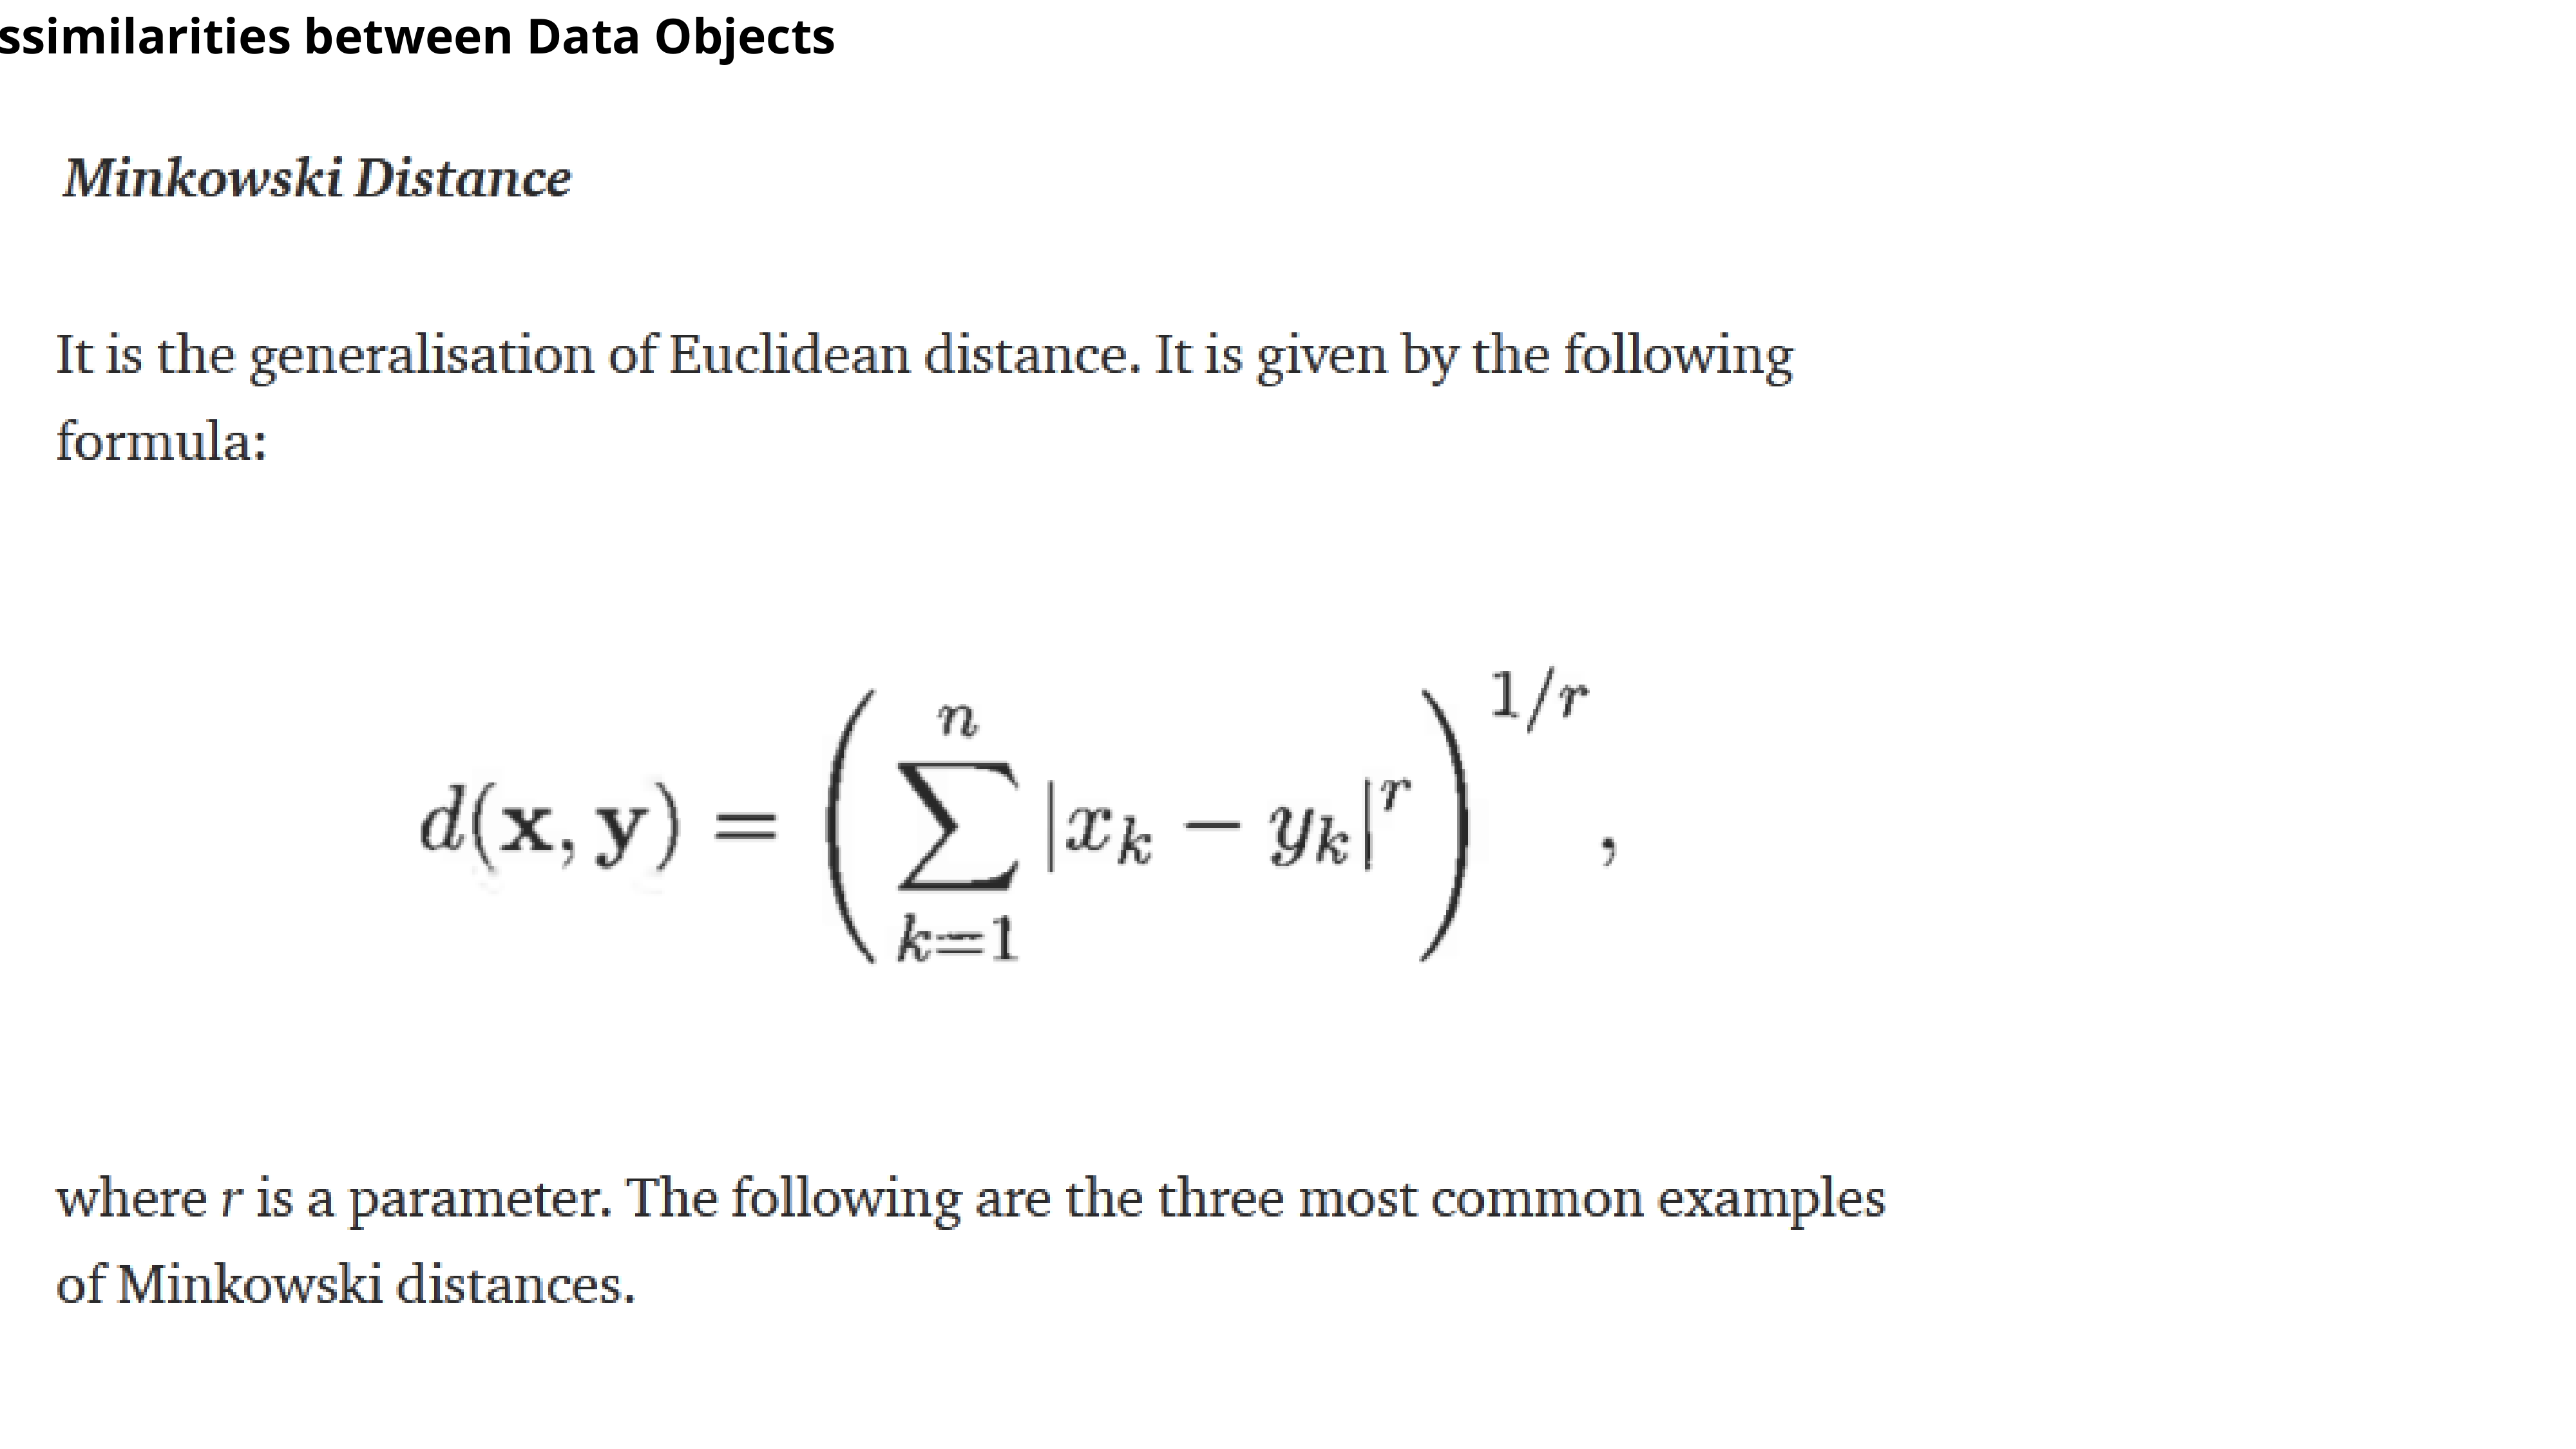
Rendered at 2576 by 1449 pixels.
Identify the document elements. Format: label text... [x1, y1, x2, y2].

text_box Dissimilarities between Data Objects [0, 1, 846, 68]
picture [41, 121, 1929, 1344]
